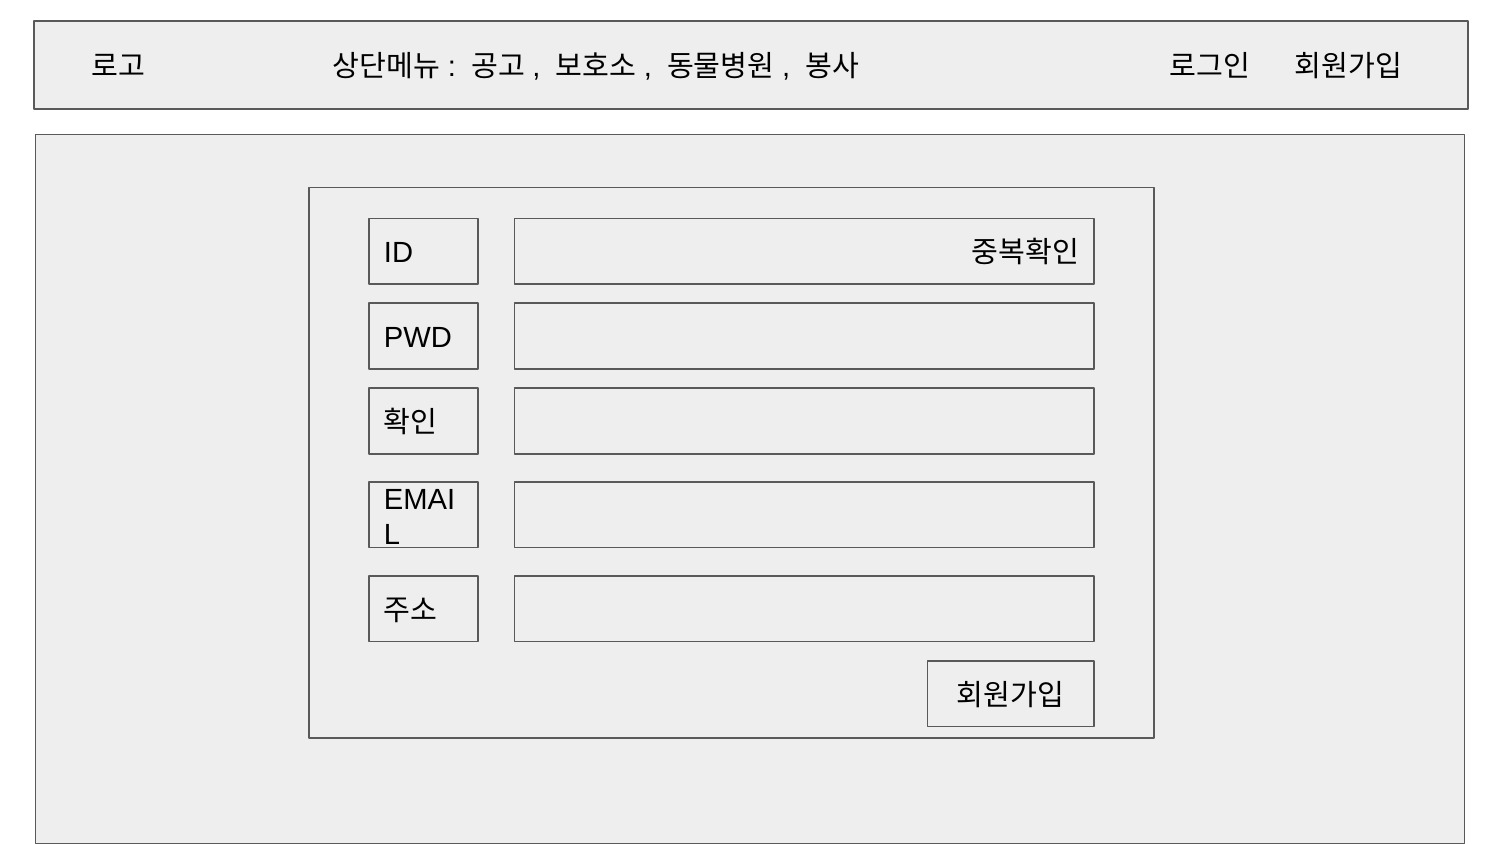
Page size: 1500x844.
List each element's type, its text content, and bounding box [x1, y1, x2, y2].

text_box [514, 388, 1095, 454]
text_box [514, 482, 1095, 548]
text_box EMAIL [368, 482, 479, 548]
text_box 중복확인 [514, 218, 1095, 284]
text_box [514, 576, 1095, 642]
text_box 로그인 [1205, 32, 1279, 97]
text_box 회원가입 [927, 660, 1095, 727]
text_box 확인 [368, 388, 479, 454]
text_box PWD [368, 303, 479, 369]
text_box 로고 [76, 32, 202, 97]
text_box [34, 20, 1468, 109]
text_box [514, 303, 1095, 369]
text_box [308, 187, 1155, 739]
text_box ID [368, 218, 479, 284]
text_box 주소 [368, 576, 479, 642]
text_box 회원가입 [1279, 32, 1446, 97]
text_box [35, 134, 1465, 844]
text_box 상단메뉴: 공고, 보호소, 동물병원, 봉사 [317, 32, 1205, 97]
